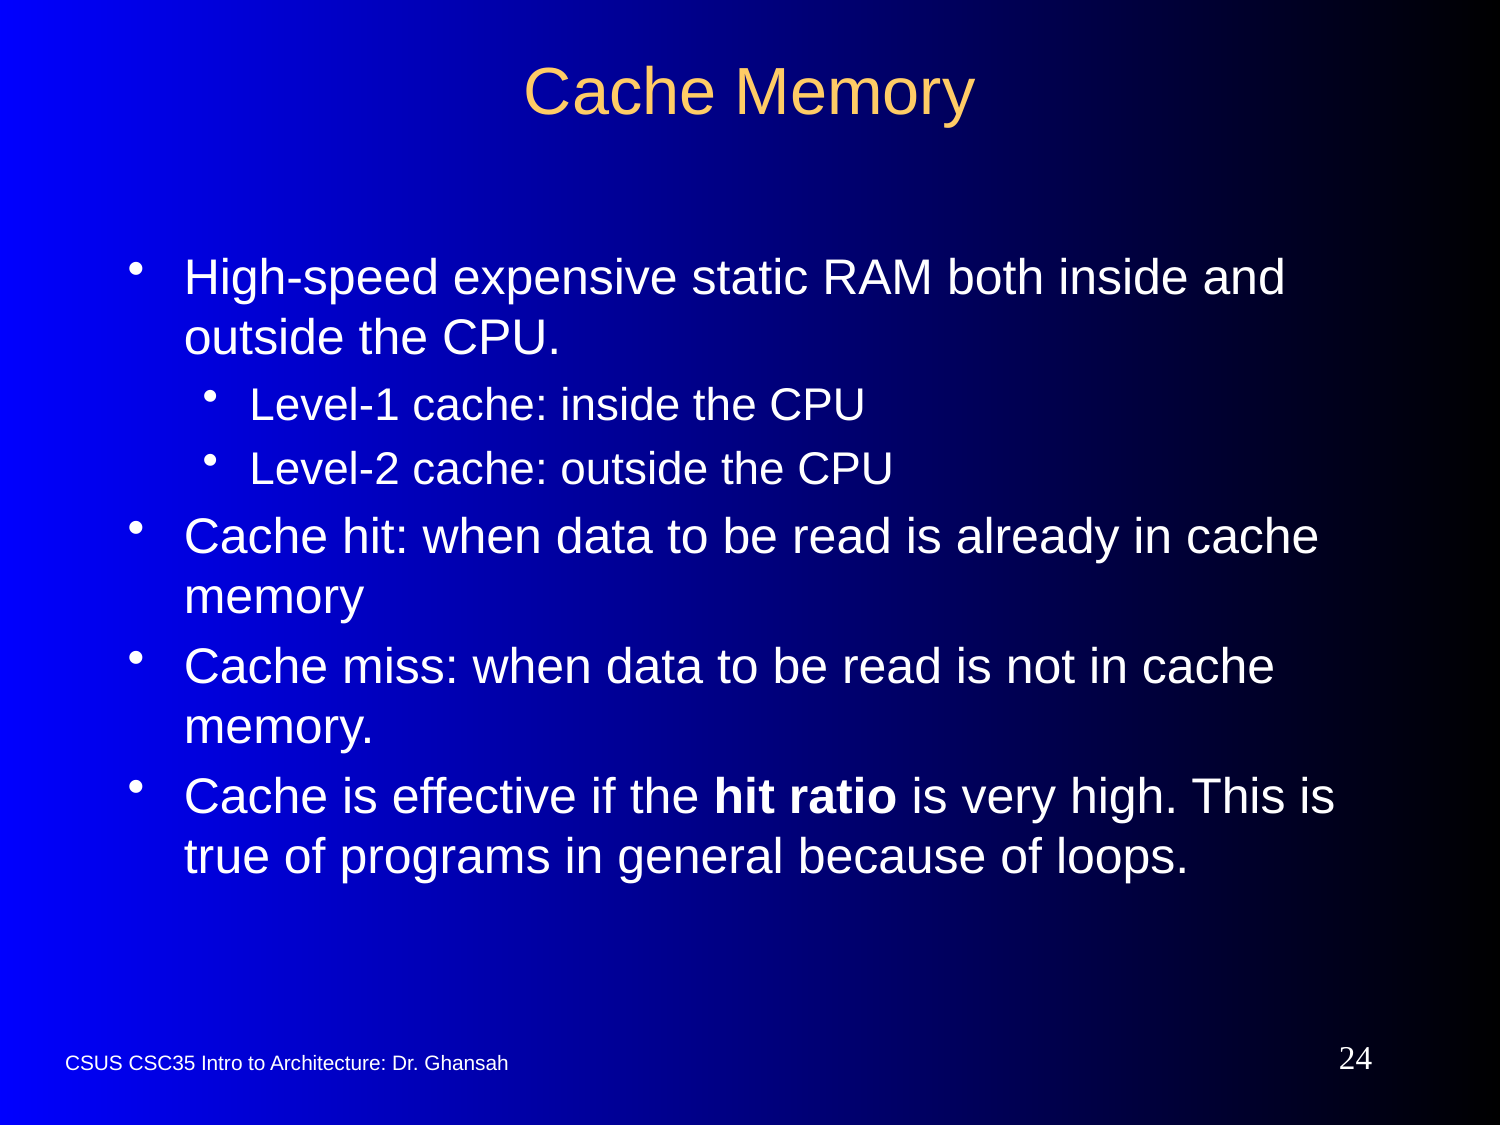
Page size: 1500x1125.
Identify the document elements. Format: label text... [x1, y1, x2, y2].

list High-speed expensive static RAM both inside and outside the CPU. Level-1 cache: inside the CPU Level-2 cache: outside the CPU Cache hit: when data to be read is already in cache memory Cache miss: when data to be read is not in cache memory. Cache is effective if the hit ratio is very high. This is true of programs in general because of loops. [112, 237, 1388, 813]
footer CSUS CSC35 Intro to Architecture: Dr. Ghansah [50, 1037, 825, 1088]
slide_number 24 [1224, 1025, 1388, 1088]
title Cache Memory [112, 37, 1388, 138]
